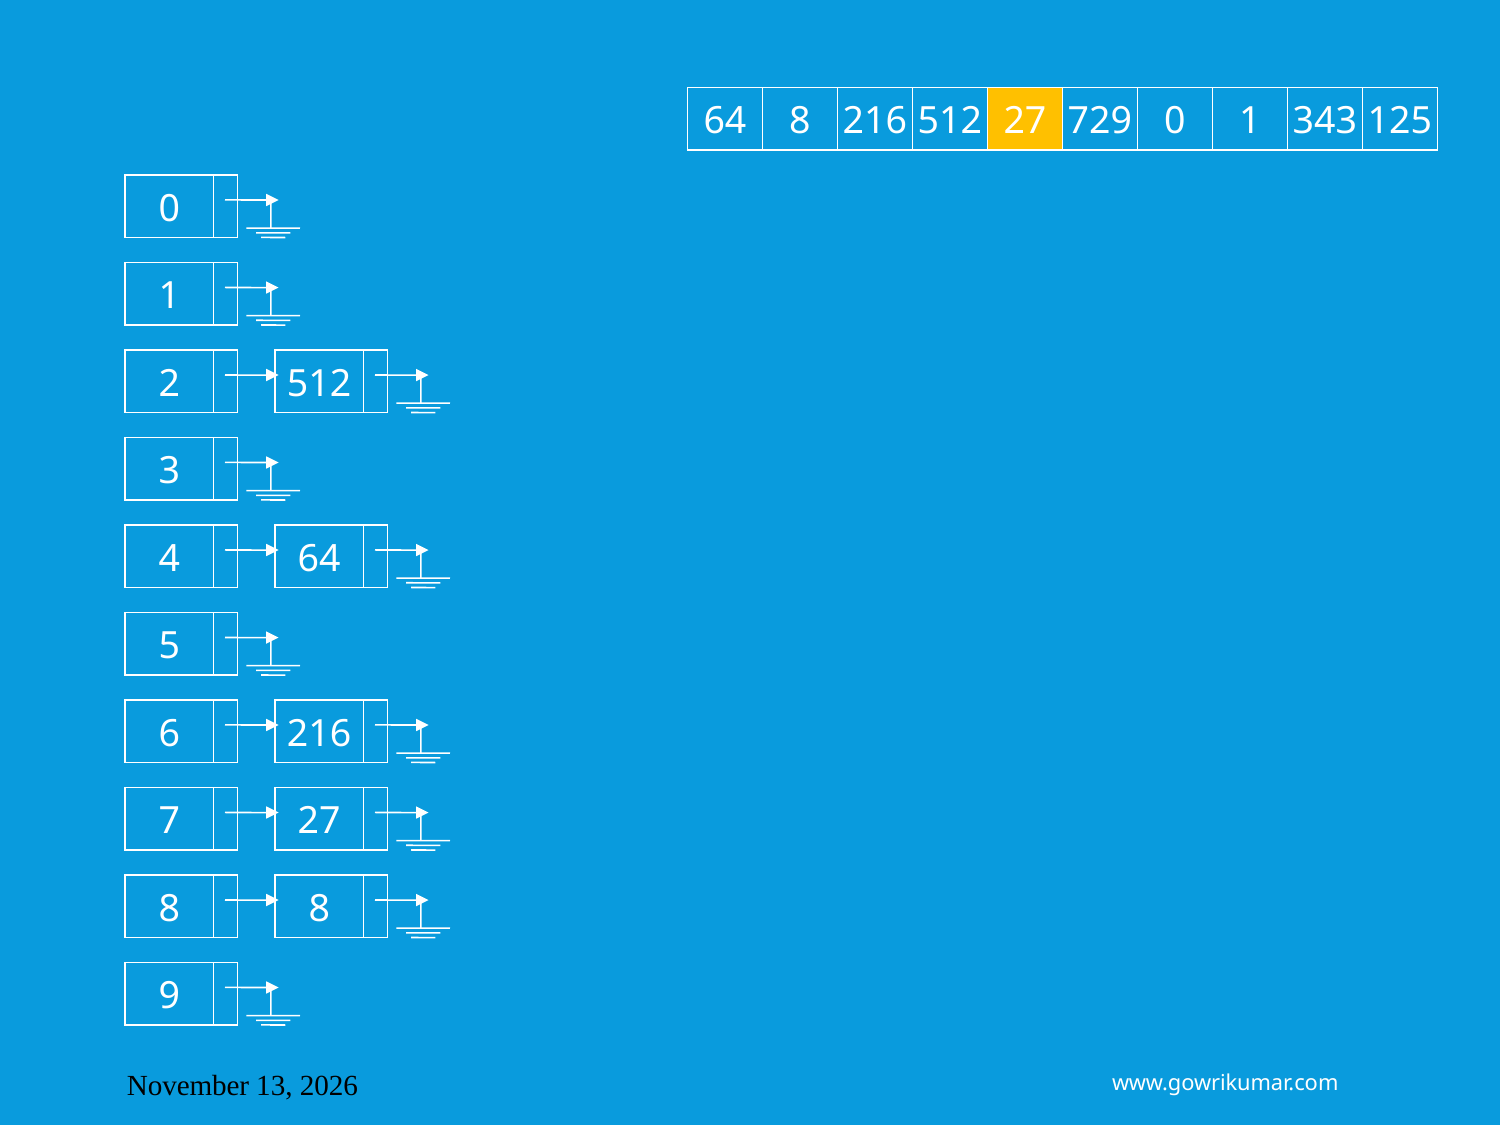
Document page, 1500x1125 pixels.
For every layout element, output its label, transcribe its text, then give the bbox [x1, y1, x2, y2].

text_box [124, 787, 238, 851]
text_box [124, 262, 301, 326]
text_box 216 [837, 87, 912, 150]
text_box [274, 787, 451, 851]
text_box 8 [762, 87, 837, 150]
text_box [124, 349, 238, 413]
text_box 27 [987, 87, 1062, 150]
text_box 64 [687, 87, 762, 150]
footer www.gowrikumar.com [687, 1053, 1354, 1114]
text_box 343 [1287, 87, 1362, 150]
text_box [274, 699, 451, 763]
text_box 125 [1362, 87, 1438, 150]
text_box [274, 874, 451, 938]
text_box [124, 612, 301, 676]
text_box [124, 699, 238, 763]
text_box 729 [1062, 87, 1137, 150]
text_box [124, 174, 301, 238]
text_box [274, 524, 451, 588]
text_box 1 [1212, 87, 1287, 150]
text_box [124, 874, 238, 938]
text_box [124, 962, 301, 1026]
text_box 512 [912, 87, 987, 150]
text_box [274, 349, 451, 413]
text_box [124, 437, 301, 501]
text_box 0 [1137, 87, 1212, 150]
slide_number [111, 1053, 538, 1114]
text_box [124, 524, 238, 588]
